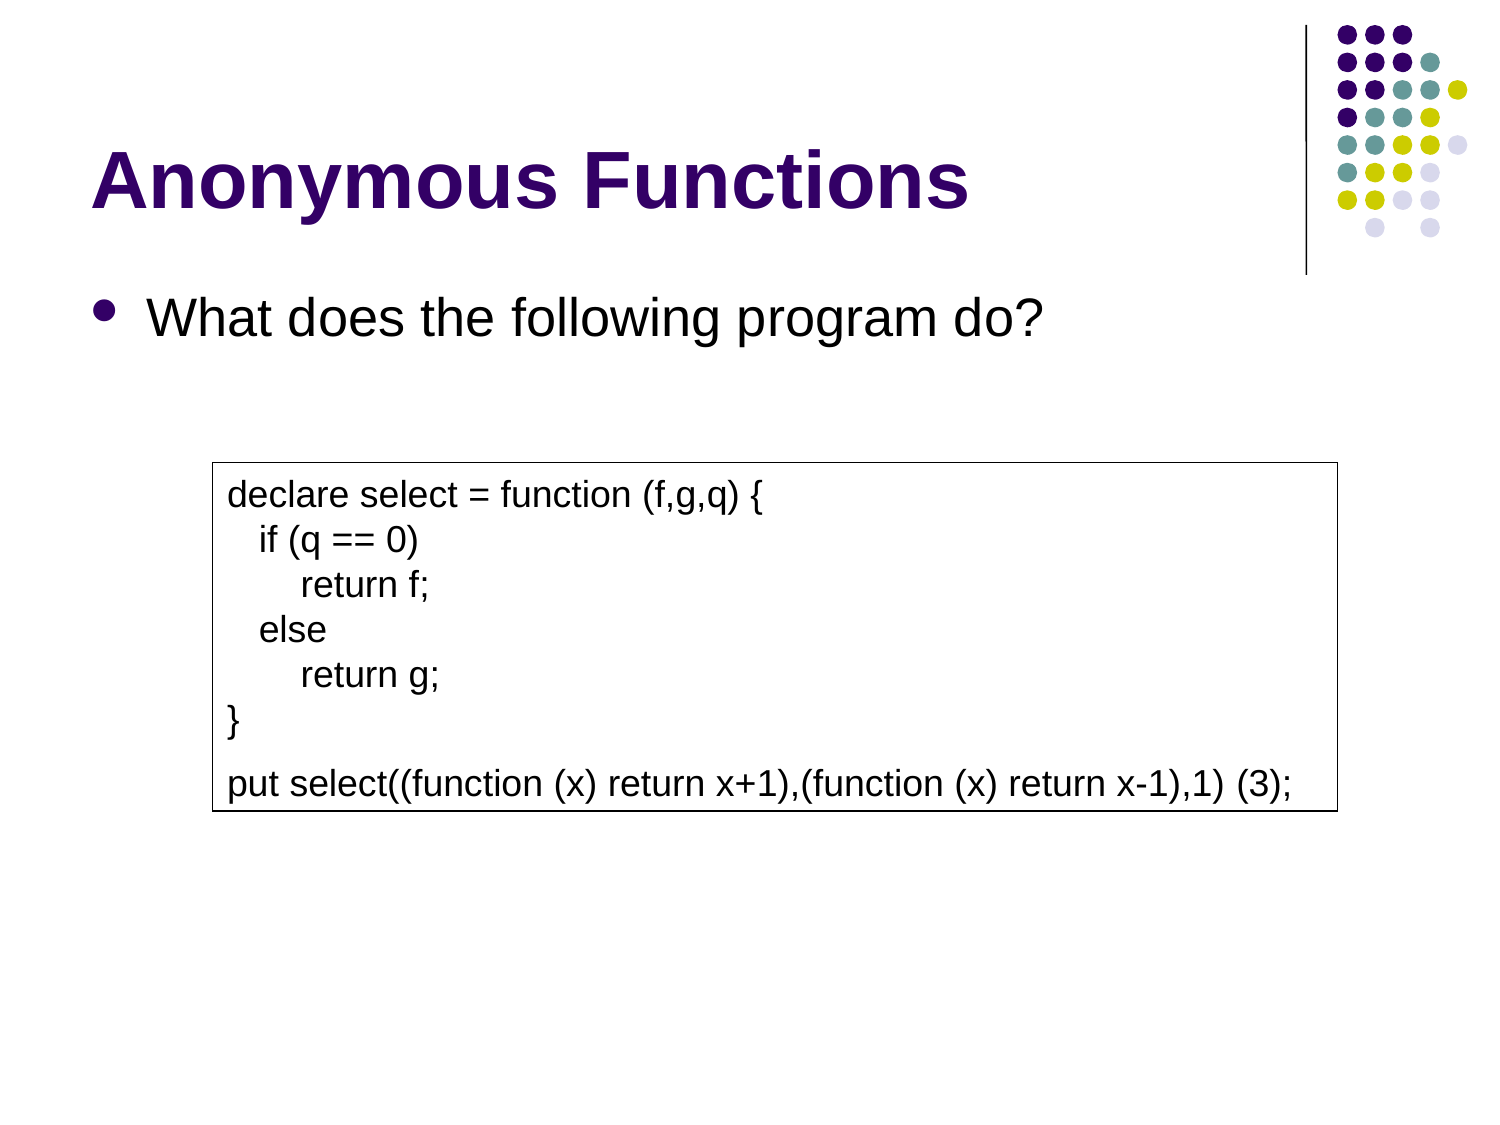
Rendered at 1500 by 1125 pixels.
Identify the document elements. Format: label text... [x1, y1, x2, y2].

title Anonymous Functions [75, 20, 1313, 233]
text_box declare select = function (f,g,q) { if (q == 0) return f; else return g; } put select((function (x) return x+1),(function (x) return x-1),1) (3); [212, 462, 1338, 811]
list What does the following program do? [75, 282, 1425, 375]
